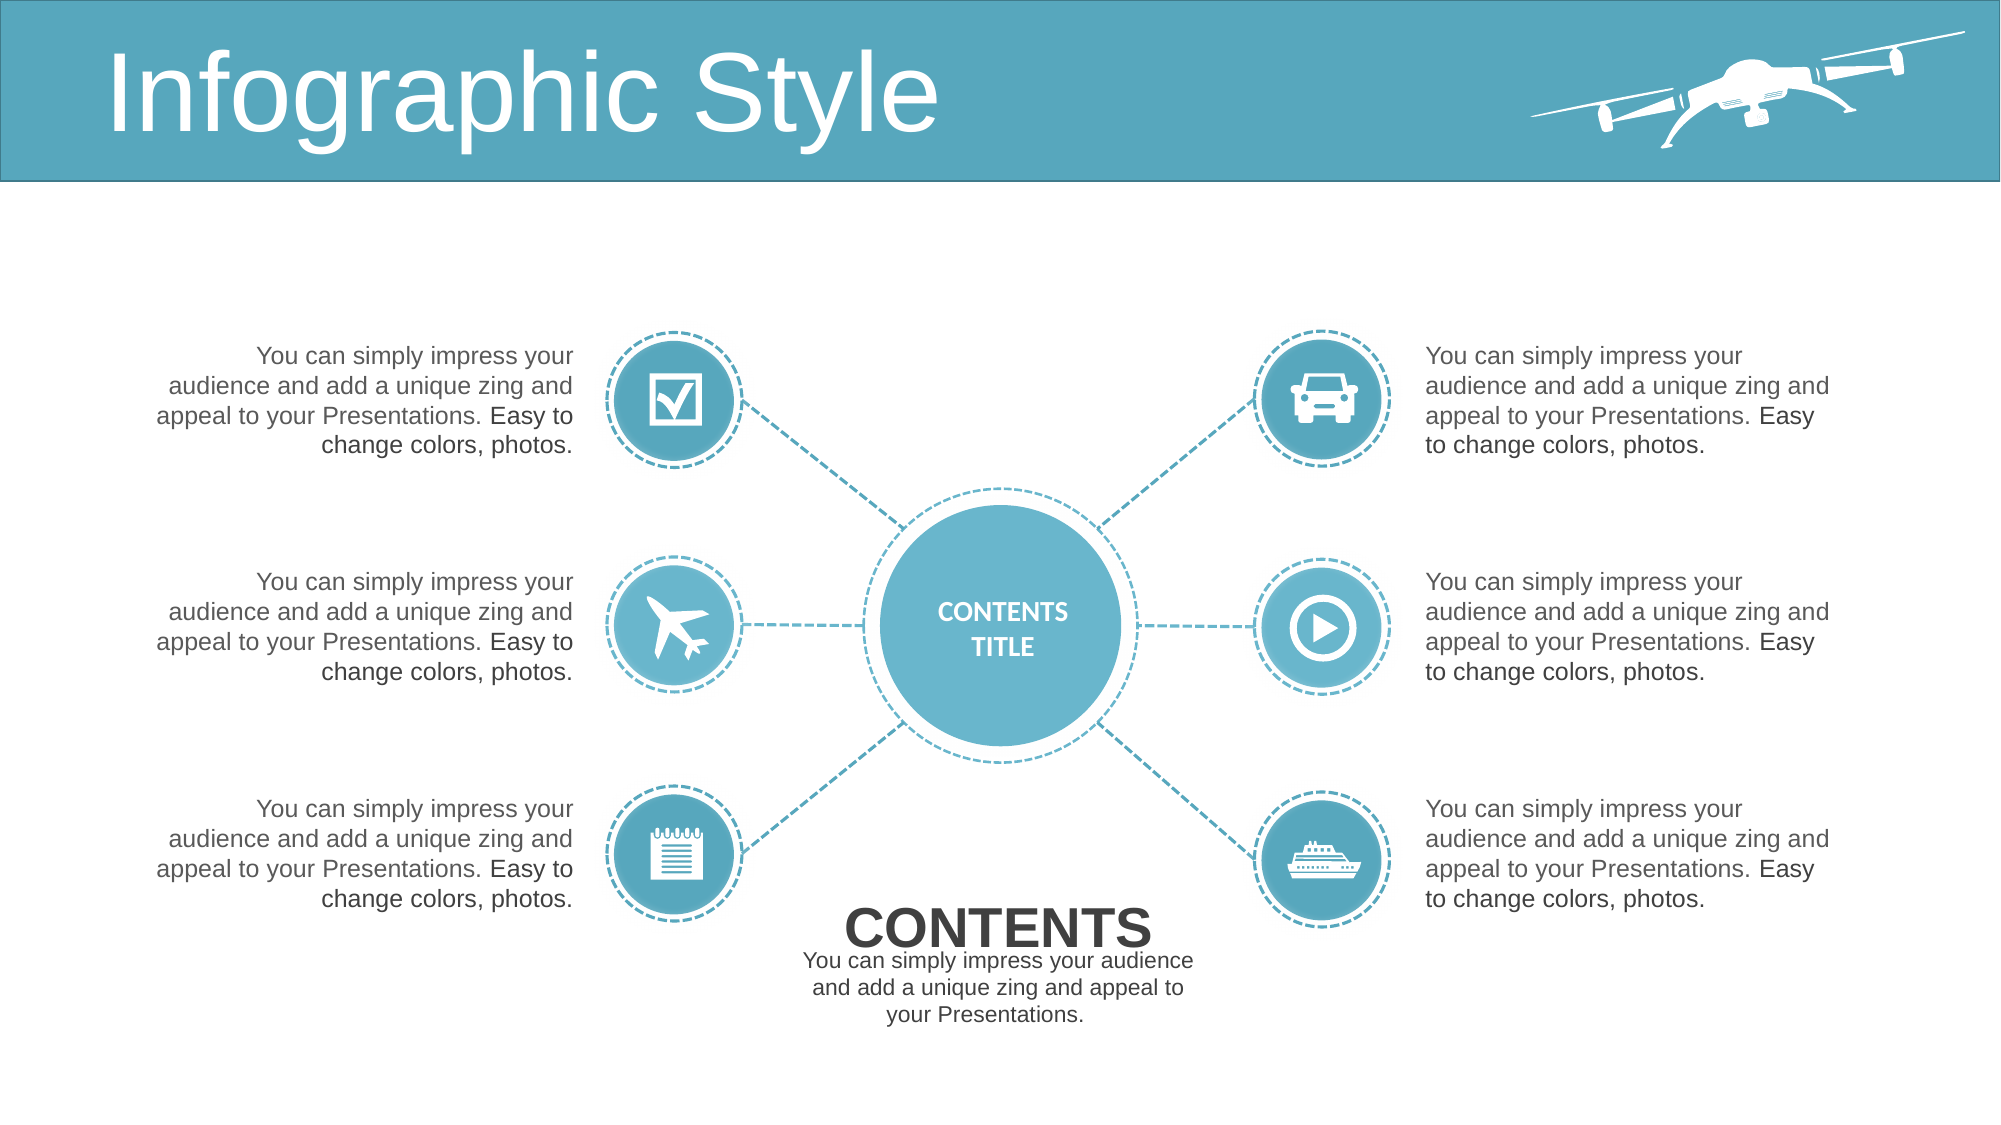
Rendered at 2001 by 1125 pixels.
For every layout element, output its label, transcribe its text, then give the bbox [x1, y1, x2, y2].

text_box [1097, 398, 1255, 529]
text_box You can simply impress your audience and add a unique zing and appeal to your Presentations. Easy to change colors, photos. [140, 558, 589, 693]
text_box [789, 891, 1207, 1029]
text_box [605, 785, 743, 923]
text_box You can simply impress your audience and add a unique zing and appeal to your Presentations. Easy to change colors, photos. [1410, 784, 1857, 920]
text_box [1253, 790, 1391, 929]
text_box You can simply impress your audience and add a unique zing and appeal to your Presentations. Easy to change colors, photos. [140, 331, 589, 467]
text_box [1097, 722, 1255, 860]
text_box [605, 555, 743, 693]
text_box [741, 400, 904, 529]
text_box [1253, 558, 1391, 696]
text_box You can simply impress your audience and add a unique zing and appeal to your Presentations. Easy to change colors, photos. [1410, 331, 1857, 467]
list Infographic Style [89, 35, 1952, 155]
text_box You can simply impress your audience and add a unique zing and appeal to your Presentations. Easy to change colors, photos. [140, 784, 589, 920]
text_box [863, 488, 1138, 763]
text_box [1253, 330, 1391, 468]
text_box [741, 722, 904, 854]
text_box [605, 331, 744, 469]
text_box You can simply impress your audience and add a unique zing and appeal to your Presentations. Easy to change colors, photos. [1410, 558, 1857, 693]
